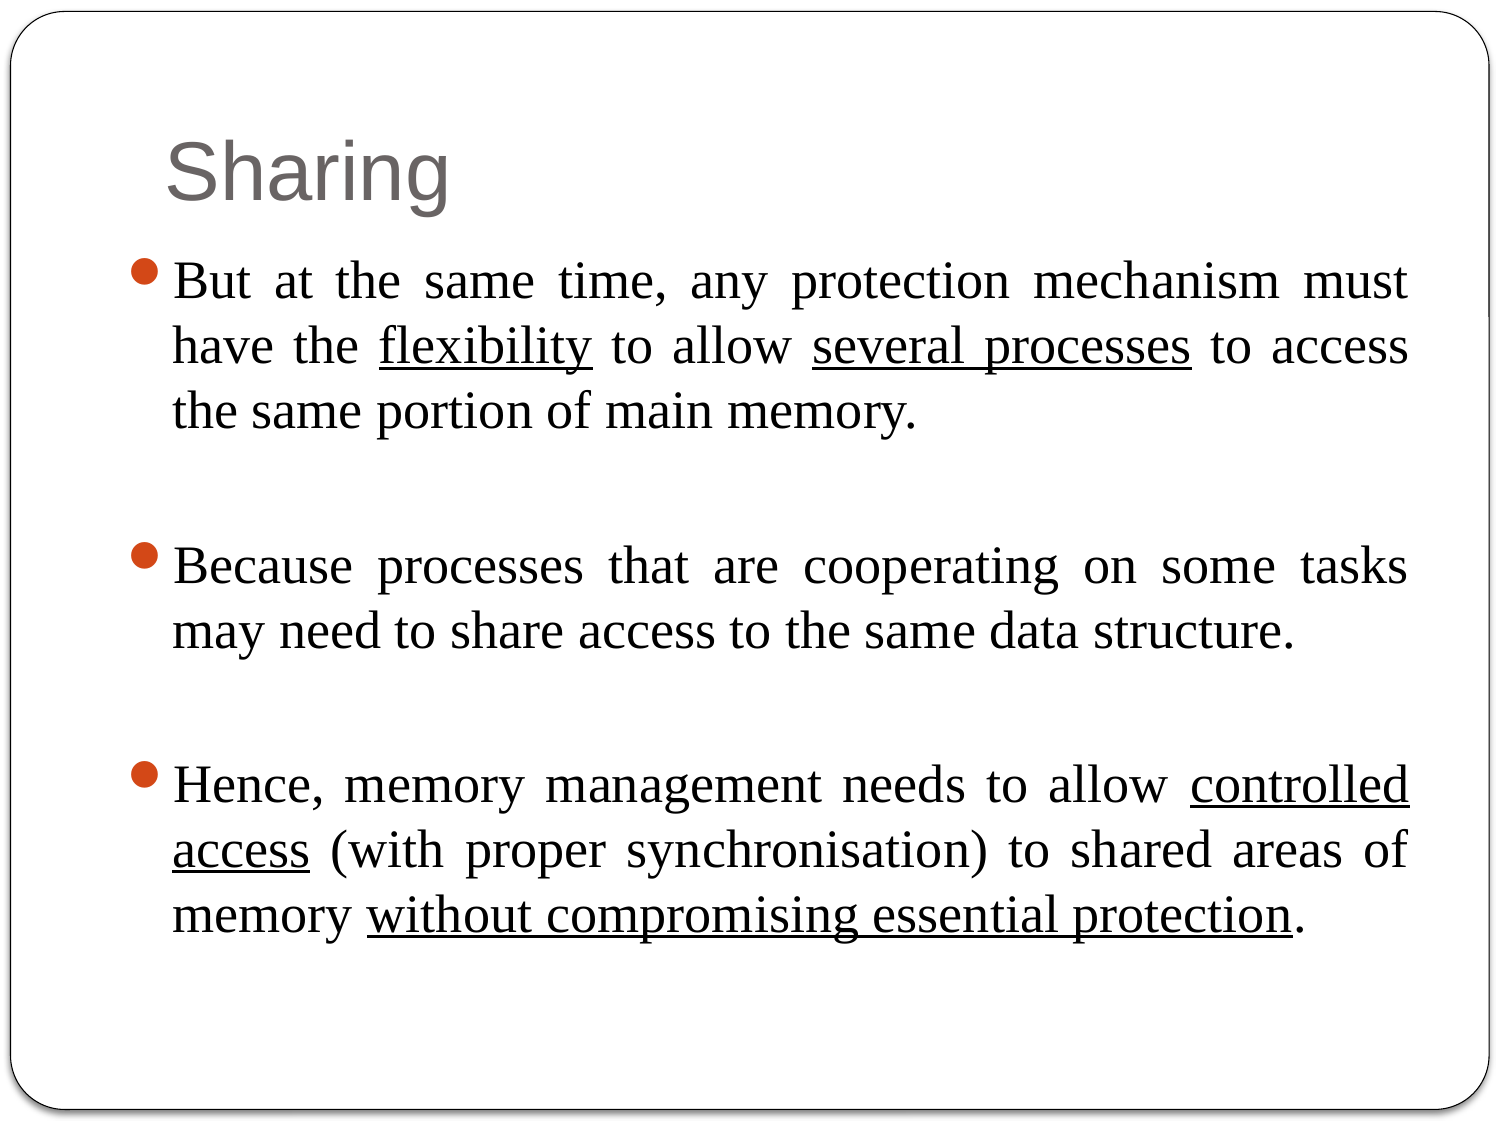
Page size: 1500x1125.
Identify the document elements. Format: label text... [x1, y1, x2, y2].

list But at the same time, any protection mechanism must have the flexibility to allow several processes to access the same portion of main memory. Because processes that are cooperating on some tasks may need to share access to the same data structure. Hence, memory management needs to allow controlled access (with proper synchronisation) to shared areas of memory without compromising essential protection. [112, 237, 1425, 988]
title Sharing [150, 45, 1425, 233]
